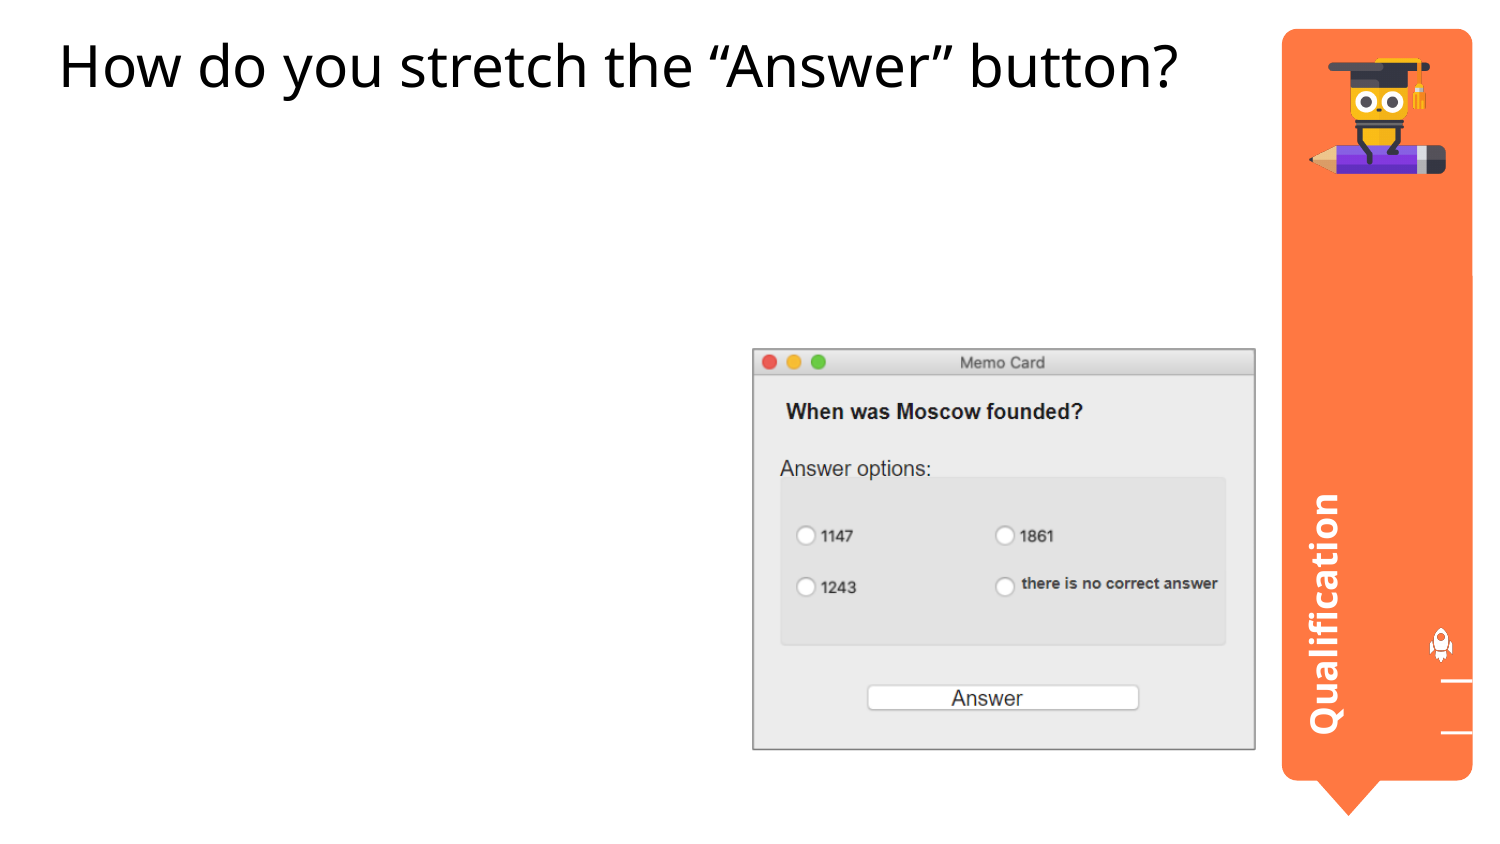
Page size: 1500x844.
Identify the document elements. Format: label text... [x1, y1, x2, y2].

picture [1281, 26, 1473, 208]
picture [1423, 621, 1459, 668]
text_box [1281, 215, 1473, 817]
picture [749, 345, 1258, 752]
text_box How do you stretch the “Answer” button? [59, 28, 1245, 422]
